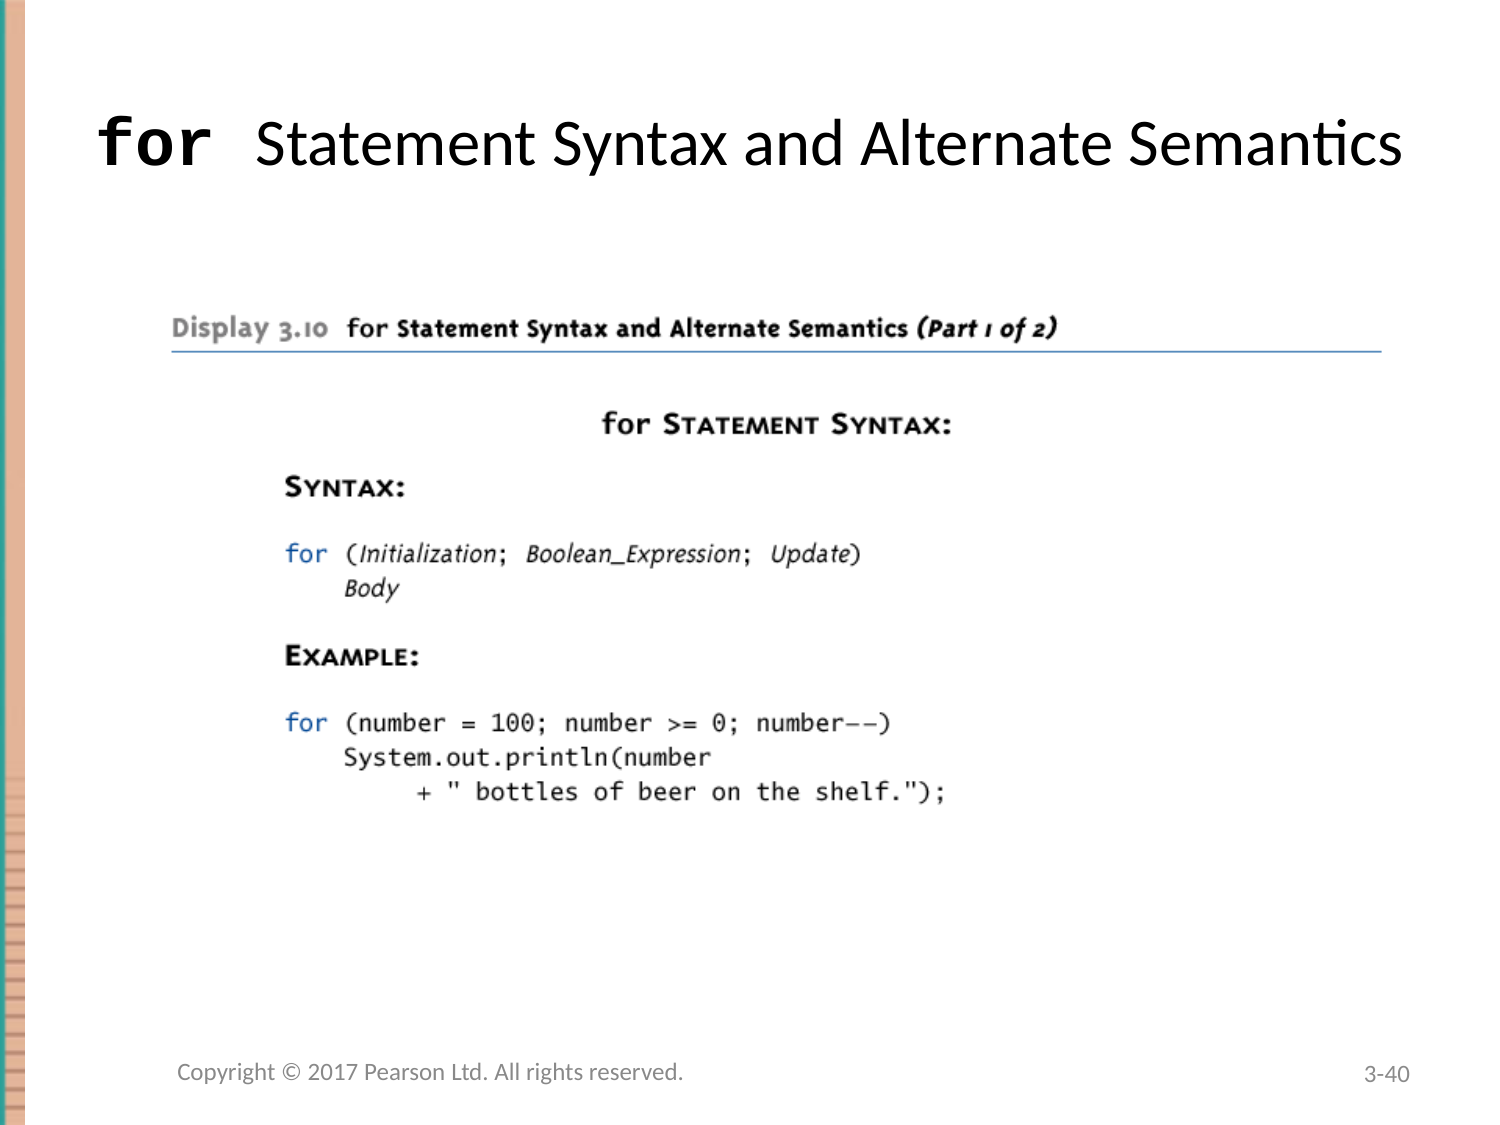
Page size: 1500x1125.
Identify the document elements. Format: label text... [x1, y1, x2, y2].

title for Statement Syntax and Alternate Semantics [75, 45, 1425, 233]
picture [0, 0, 25, 1125]
slide_number 3-40 [1074, 1042, 1425, 1103]
picture [163, 309, 1396, 816]
footer Copyright © 2017 Pearson Ltd. All rights reserved. [75, 1040, 788, 1100]
